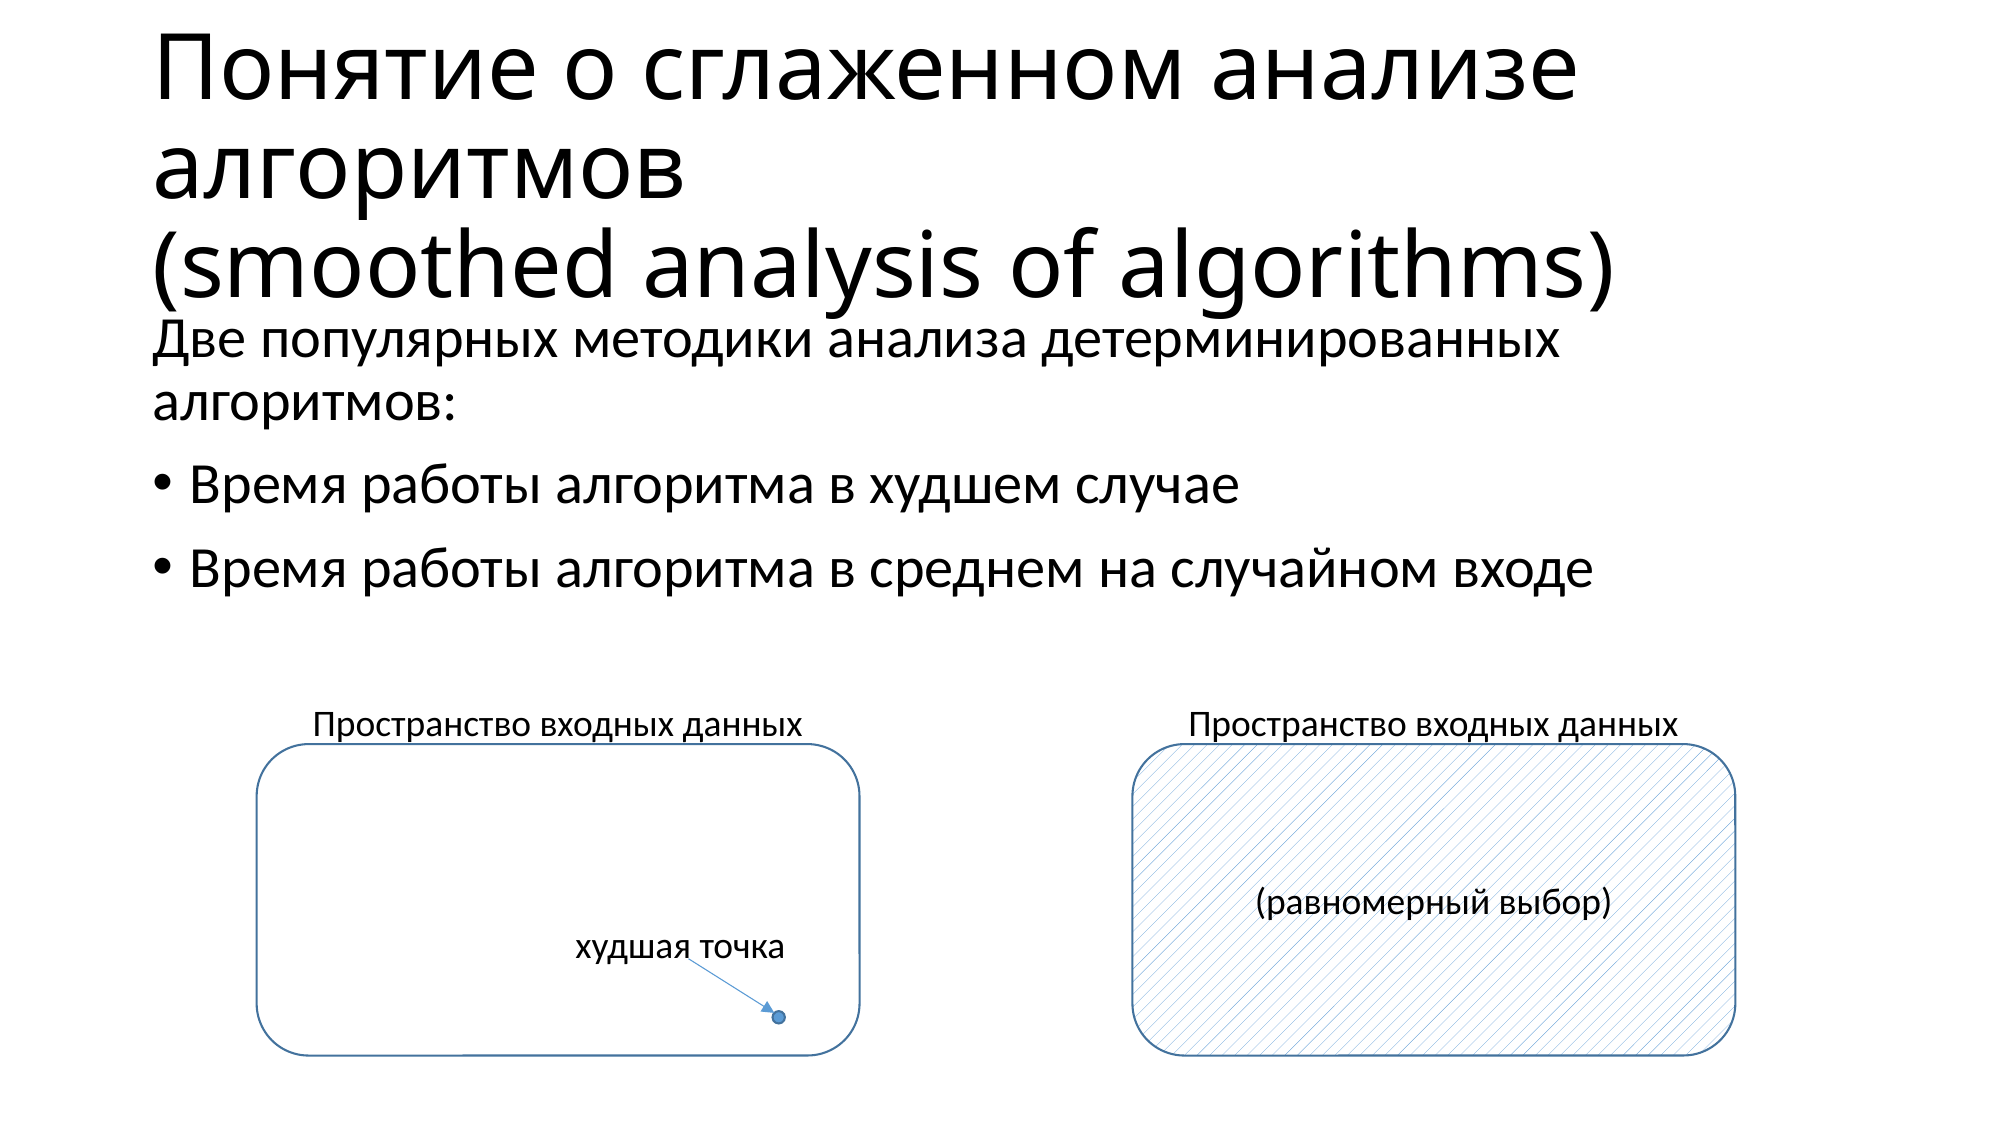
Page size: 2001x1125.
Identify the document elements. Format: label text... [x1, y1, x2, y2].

title Понятие о сглаженном анализе алгоритмов (smoothed analysis of algorithms) [137, 59, 1863, 278]
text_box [256, 691, 860, 1056]
list Две популярных методики анализа детерминированных алгоритмов: Время работы алгоритма в худшем случае Время работы алгоритма в среднем на случайном входе [137, 299, 1863, 1014]
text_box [1132, 691, 1736, 1056]
